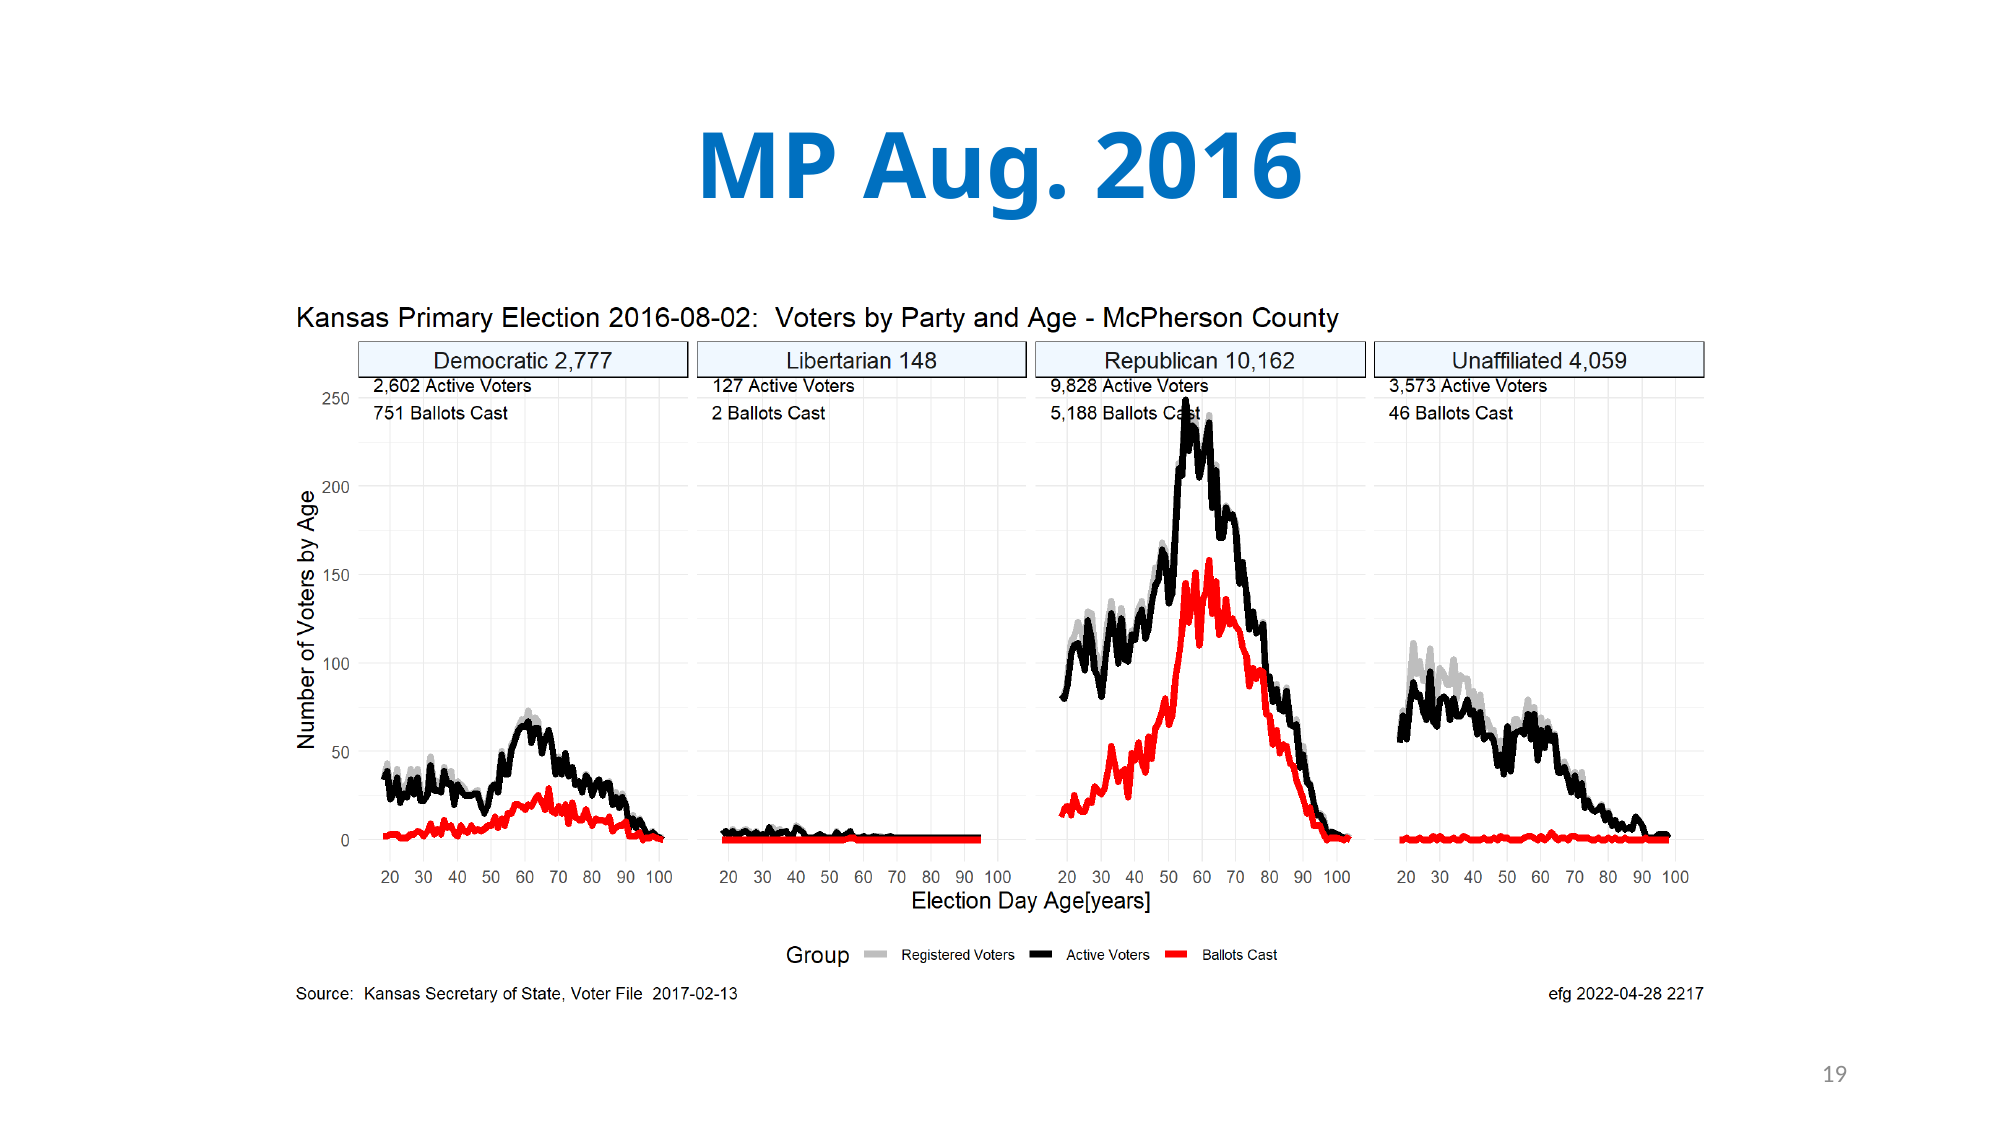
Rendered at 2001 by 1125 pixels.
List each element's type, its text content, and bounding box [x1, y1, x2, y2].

title MP Aug. 2016 [137, 59, 1863, 278]
slide_number ‹#› [1412, 1042, 1863, 1103]
picture [287, 297, 1713, 1011]
